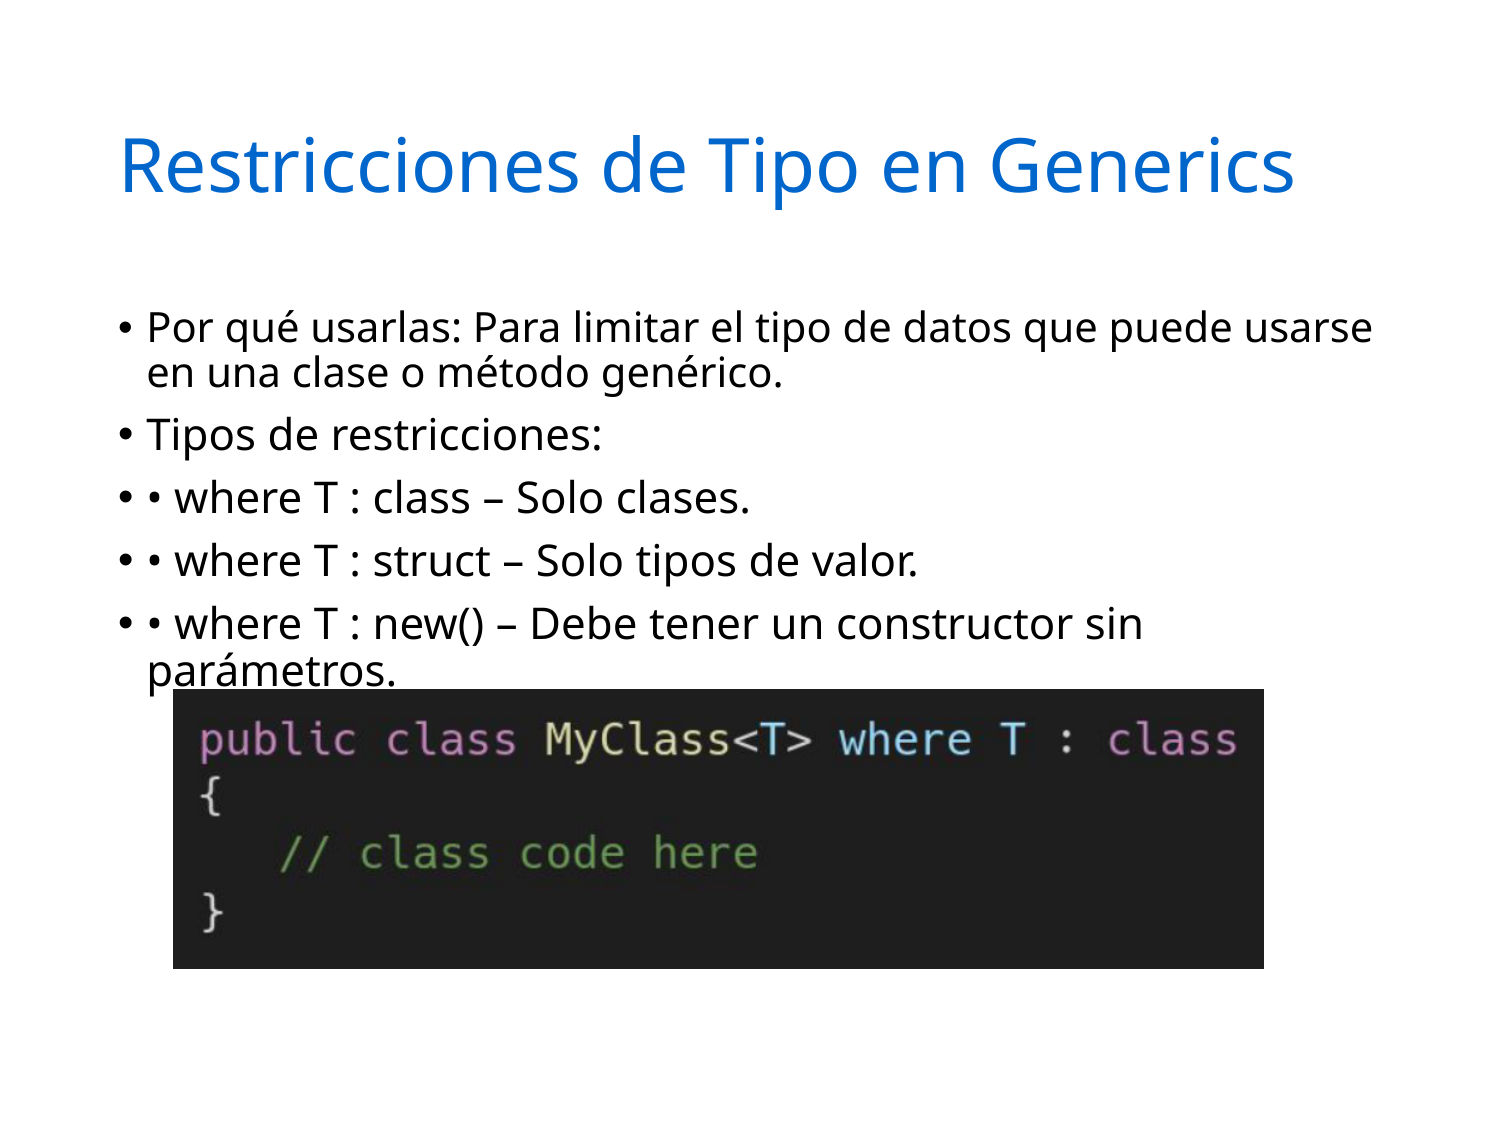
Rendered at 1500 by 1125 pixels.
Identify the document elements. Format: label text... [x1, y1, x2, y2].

picture [173, 688, 1265, 969]
list Por qué usarlas: Para limitar el tipo de datos que puede usarse en una clase o método genérico. Tipos de restricciones: • where T : class – Solo clases. • where T : struct – Solo tipos de valor. • where T : new() – Debe tener un constructor sin parámetros. [103, 299, 1397, 1014]
title Restricciones de Tipo en Generics [103, 59, 1397, 278]
